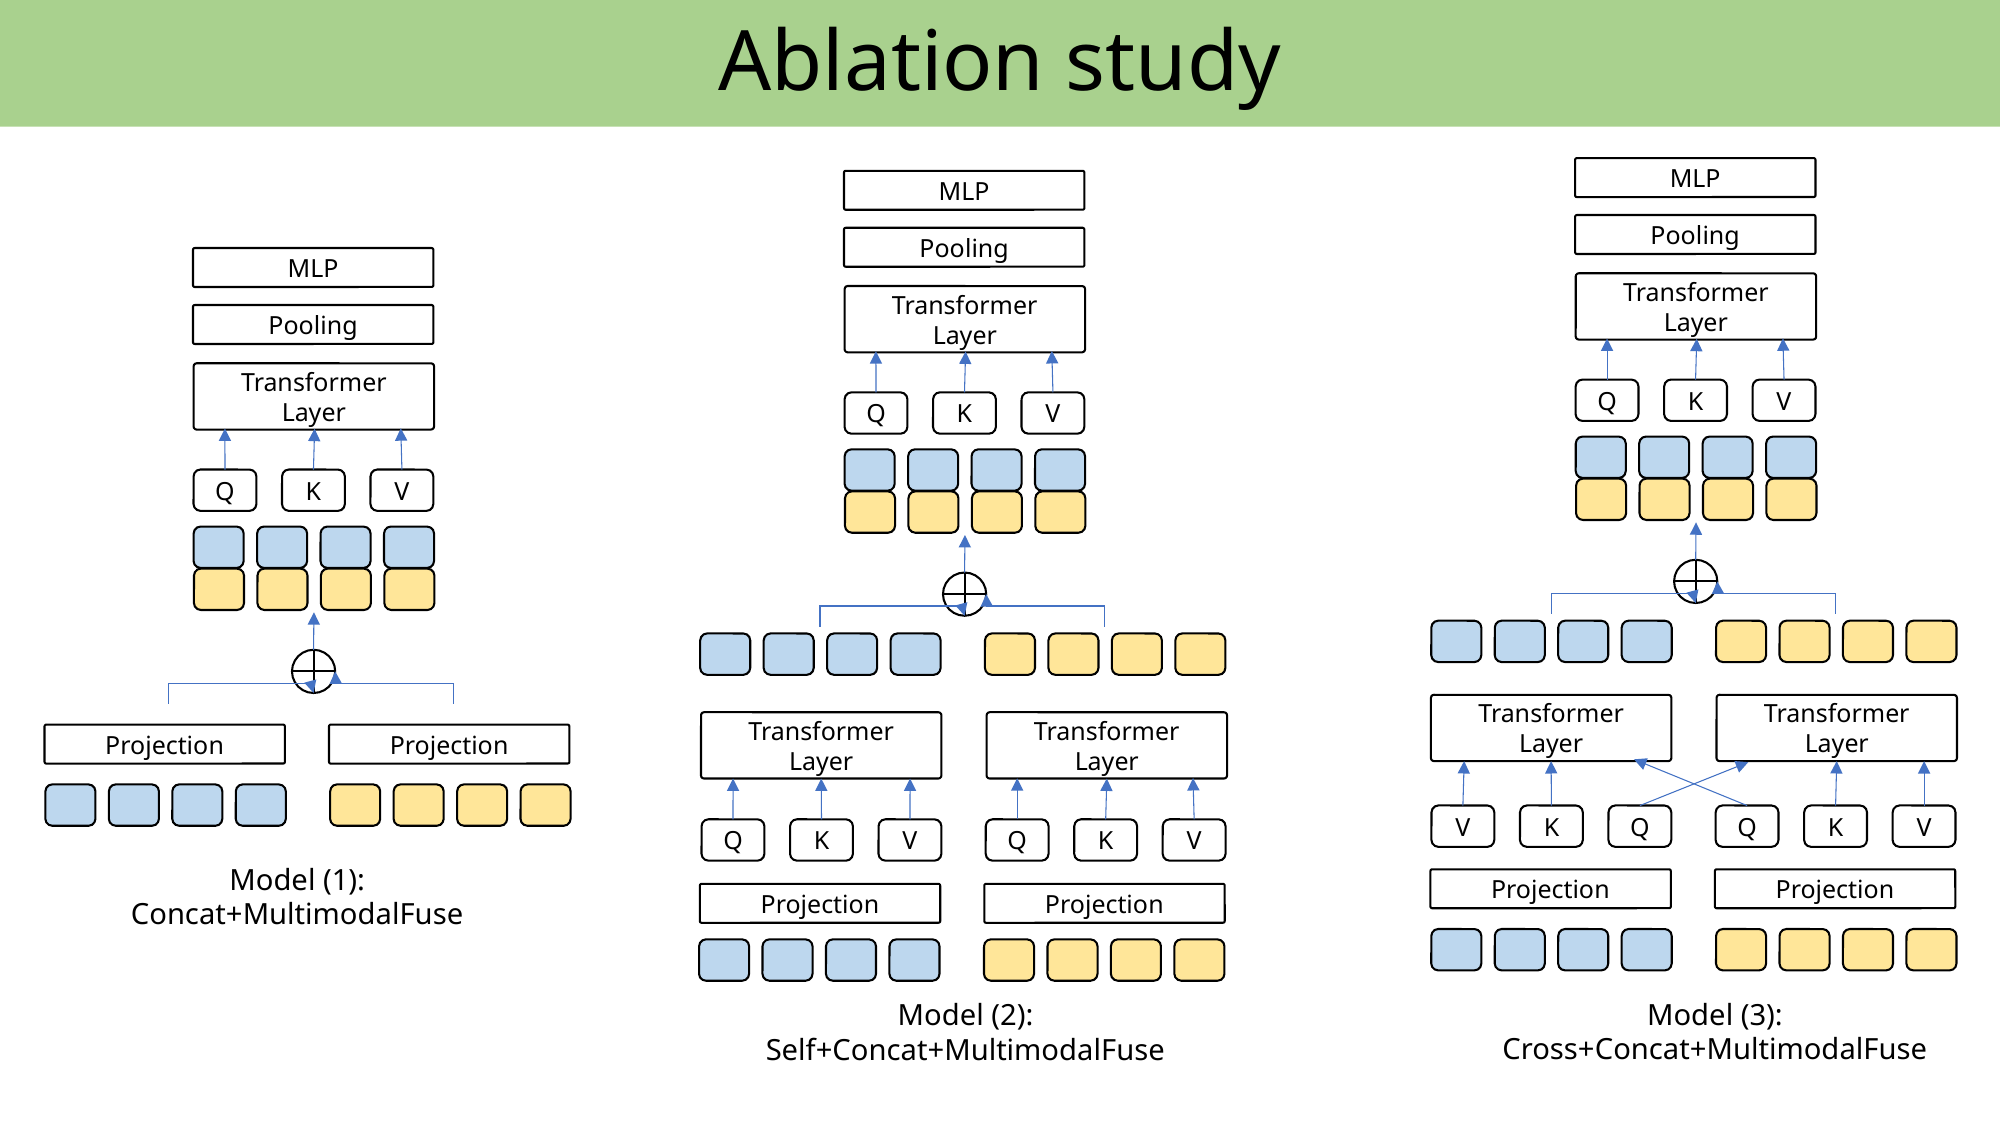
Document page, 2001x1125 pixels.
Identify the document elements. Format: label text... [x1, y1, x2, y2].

text_box MLP [1574, 157, 1817, 199]
text_box [1905, 619, 1958, 664]
text_box [1765, 435, 1818, 478]
text_box K [1803, 804, 1869, 848]
text_box [319, 567, 372, 612]
text_box Transformer Layer [699, 711, 943, 780]
text_box [383, 567, 436, 612]
text_box [1091, 626, 1118, 653]
text_box V [1891, 804, 1957, 848]
text_box Projection [698, 882, 942, 924]
text_box [762, 632, 815, 676]
text_box [44, 783, 97, 827]
text_box [698, 938, 751, 982]
text_box K [1073, 818, 1139, 862]
text_box [951, 508, 979, 536]
text_box Pooling [842, 226, 1086, 268]
text_box [1575, 477, 1628, 522]
text_box [1493, 619, 1546, 664]
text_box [214, 626, 247, 750]
text_box [970, 490, 1023, 534]
text_box [329, 783, 382, 827]
text_box [1173, 938, 1226, 982]
text_box [171, 783, 224, 827]
text_box [907, 448, 960, 491]
text_box Model (3): Cross+Concat+MultimodalFuse [1487, 988, 1943, 1074]
text_box [1537, 613, 1565, 640]
text_box [1778, 927, 1831, 972]
text_box [1673, 558, 1719, 605]
text_box [1574, 435, 1627, 478]
text_box K [280, 468, 346, 512]
text_box [256, 525, 309, 568]
text_box [1557, 927, 1610, 972]
text_box K [1518, 804, 1584, 848]
text_box V [1020, 391, 1086, 435]
text_box Q [984, 818, 1050, 862]
text_box Model (2): Self+Concat+MultimodalFuse [751, 988, 1181, 1074]
text_box [1557, 619, 1608, 664]
text_box [234, 783, 287, 827]
text_box Projection [327, 723, 571, 765]
text_box [1622, 619, 1673, 664]
text_box [806, 626, 834, 653]
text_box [1760, 538, 1793, 657]
text_box [1109, 938, 1162, 982]
text_box V [1430, 804, 1496, 848]
text_box [392, 783, 445, 827]
text_box Ablation study [0, 0, 2000, 127]
text_box [256, 567, 309, 612]
text_box Q [1574, 378, 1640, 422]
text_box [378, 628, 411, 747]
text_box [192, 567, 246, 612]
text_box [1841, 619, 1895, 664]
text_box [1639, 762, 1749, 806]
text_box MLP [842, 169, 1086, 211]
text_box Transformer Layer [1715, 693, 1959, 763]
text_box [1714, 927, 1768, 972]
text_box [155, 703, 183, 730]
text_box [382, 525, 436, 568]
text_box [1682, 496, 1710, 523]
text_box [519, 783, 572, 827]
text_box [865, 548, 898, 672]
text_box [1493, 927, 1546, 972]
text_box V [369, 468, 435, 512]
text_box [1430, 619, 1483, 664]
text_box [192, 525, 245, 568]
text_box [826, 632, 877, 676]
text_box [983, 632, 1036, 676]
text_box [1765, 477, 1818, 522]
text_box Transformer Layer [1429, 693, 1673, 763]
text_box Transformer Layer [843, 284, 1087, 354]
text_box Q [1607, 804, 1673, 848]
text_box [107, 783, 160, 827]
text_box [319, 525, 372, 568]
text_box [843, 490, 897, 534]
text_box Pooling [1574, 213, 1817, 256]
text_box [941, 571, 988, 617]
text_box [888, 938, 941, 982]
text_box [824, 938, 878, 982]
text_box [1174, 632, 1227, 676]
text_box Q [192, 468, 258, 512]
text_box Projection [1713, 868, 1957, 910]
text_box [1638, 477, 1691, 522]
text_box [1701, 477, 1755, 522]
text_box [1110, 632, 1163, 676]
text_box [1034, 490, 1087, 534]
text_box [1620, 927, 1673, 972]
text_box [982, 938, 1036, 982]
text_box [890, 632, 942, 676]
text_box [456, 783, 509, 827]
text_box Projection [983, 882, 1226, 924]
text_box V [1751, 378, 1817, 422]
text_box [1047, 632, 1100, 676]
text_box Q [700, 818, 766, 862]
text_box V [877, 818, 943, 862]
text_box K [1663, 378, 1729, 422]
text_box Transformer Layer [985, 711, 1229, 780]
text_box [1638, 435, 1691, 478]
text_box [1841, 927, 1895, 972]
text_box [1778, 619, 1831, 664]
text_box Projection [43, 723, 286, 765]
text_box Model (1): Concat+MultimodalFuse [58, 853, 536, 939]
text_box Projection [1429, 868, 1672, 910]
text_box Pooling [191, 303, 435, 346]
text_box Q [843, 391, 909, 435]
text_box [1046, 938, 1099, 982]
text_box [761, 938, 814, 982]
text_box Q [1714, 804, 1780, 848]
text_box [970, 448, 1023, 491]
text_box MLP [191, 246, 435, 289]
text_box [440, 703, 467, 730]
text_box [907, 490, 960, 534]
text_box V [1161, 818, 1227, 862]
text_box [1822, 613, 1849, 640]
text_box [300, 586, 328, 613]
text_box Transformer Layer [192, 362, 436, 431]
text_box Transformer Layer [1574, 272, 1818, 341]
text_box [1905, 927, 1958, 972]
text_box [1596, 536, 1629, 660]
text_box [1701, 435, 1754, 478]
text_box [1033, 448, 1087, 491]
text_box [1634, 759, 1748, 806]
text_box K [789, 818, 854, 862]
text_box [699, 632, 752, 676]
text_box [1029, 551, 1062, 670]
text_box [843, 448, 896, 491]
text_box [1430, 927, 1483, 972]
text_box [1714, 619, 1767, 664]
text_box [290, 648, 337, 695]
text_box K [931, 391, 997, 435]
